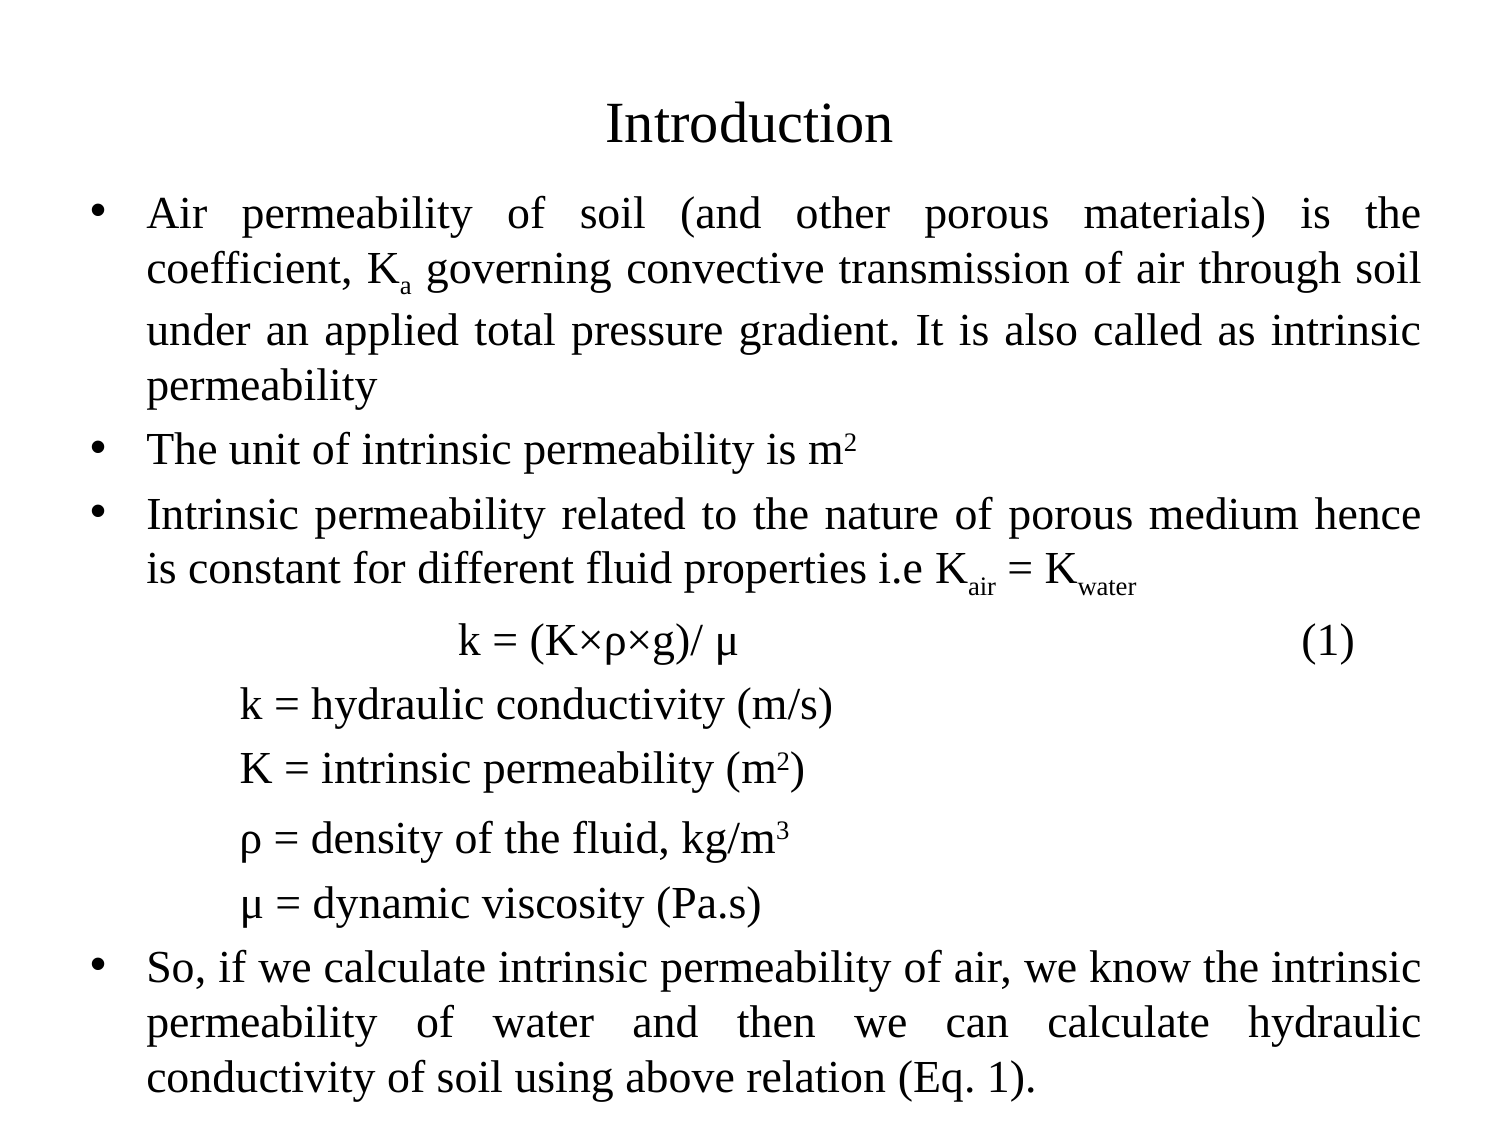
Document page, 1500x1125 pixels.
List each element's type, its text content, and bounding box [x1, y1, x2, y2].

list Air permeability of soil (and other porous materials) is the coefficient, Ka governing convective transmission of air through soil under an applied total pressure gradient. It is also called as intrinsic permeability The unit of intrinsic permeability is m2 Intrinsic permeability related to the nature of porous medium hence is constant for different fluid properties i.e Kair = Kwater k = (K×ρ×g)/ μ (1) k = hydraulic conductivity (m/s) K = intrinsic permeability (m2) ρ = density of the fluid, kg/m3 μ = dynamic viscosity (Pa.s) So, if we calculate intrinsic permeability of air, we know the intrinsic permeability of water and then we can calculate hydraulic conductivity of soil using above relation (Eq. 1). [75, 174, 1438, 980]
title Introduction [75, 24, 1425, 174]
